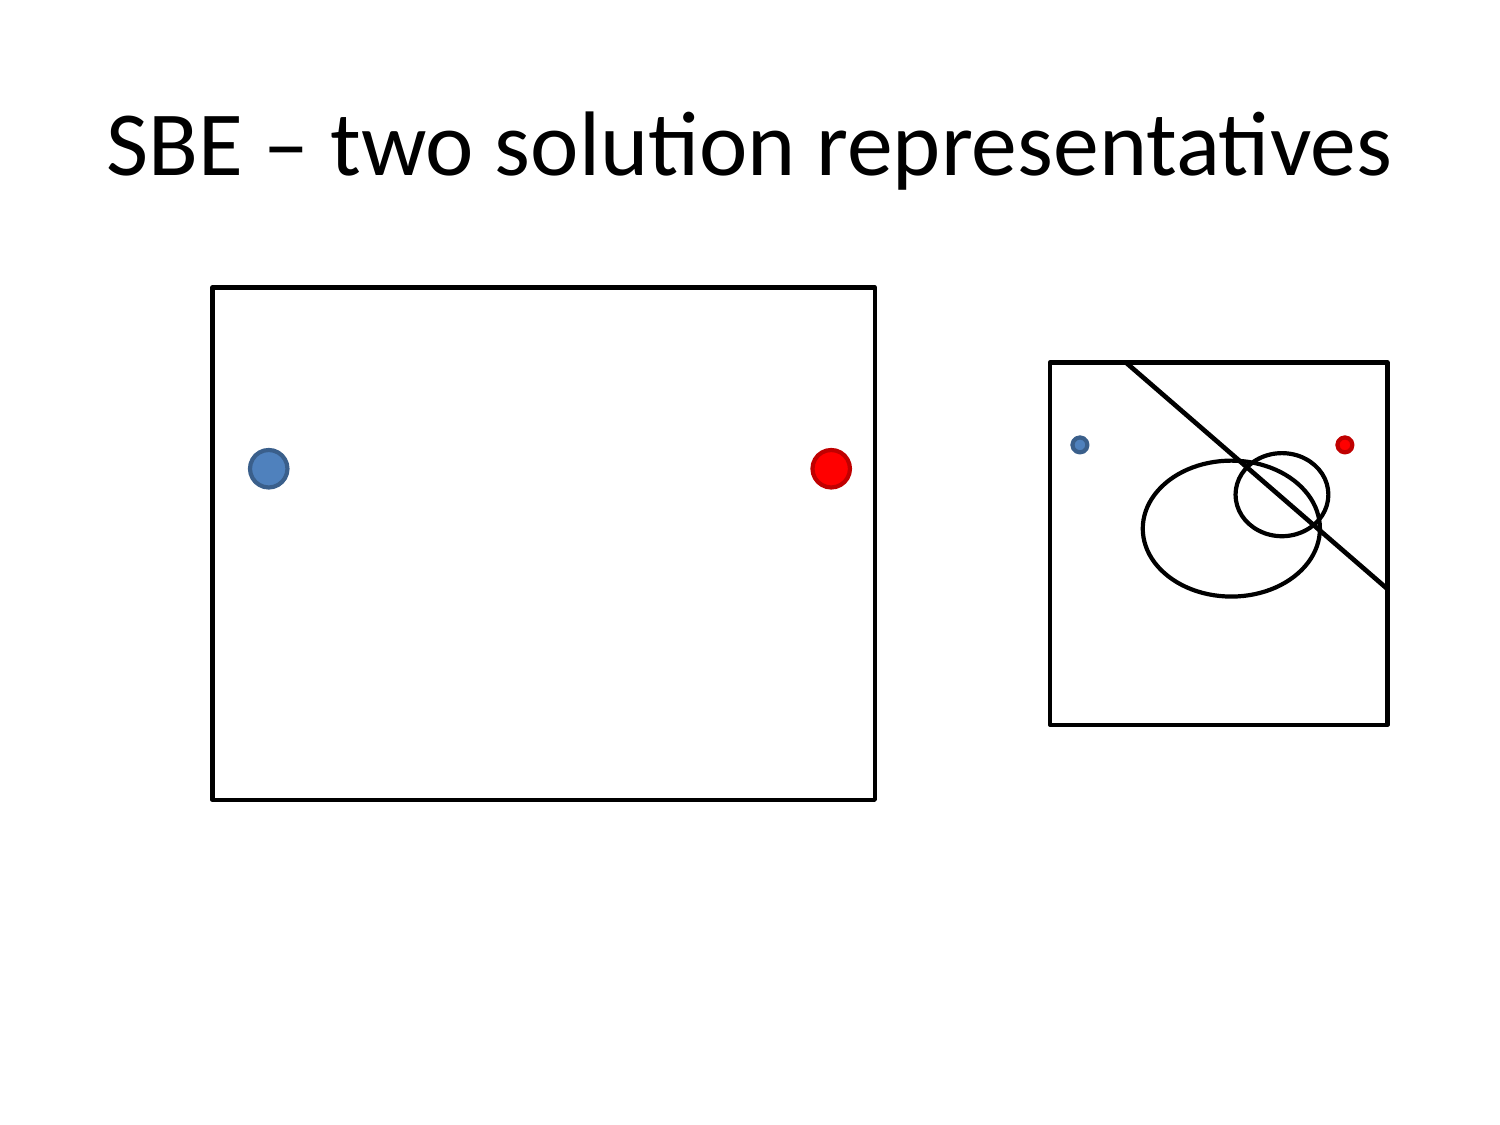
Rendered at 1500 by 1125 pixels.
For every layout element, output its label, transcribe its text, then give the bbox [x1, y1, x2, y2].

text_box [210, 285, 877, 802]
title SBE – two solution representatives [75, 45, 1425, 233]
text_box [1049, 362, 1388, 726]
